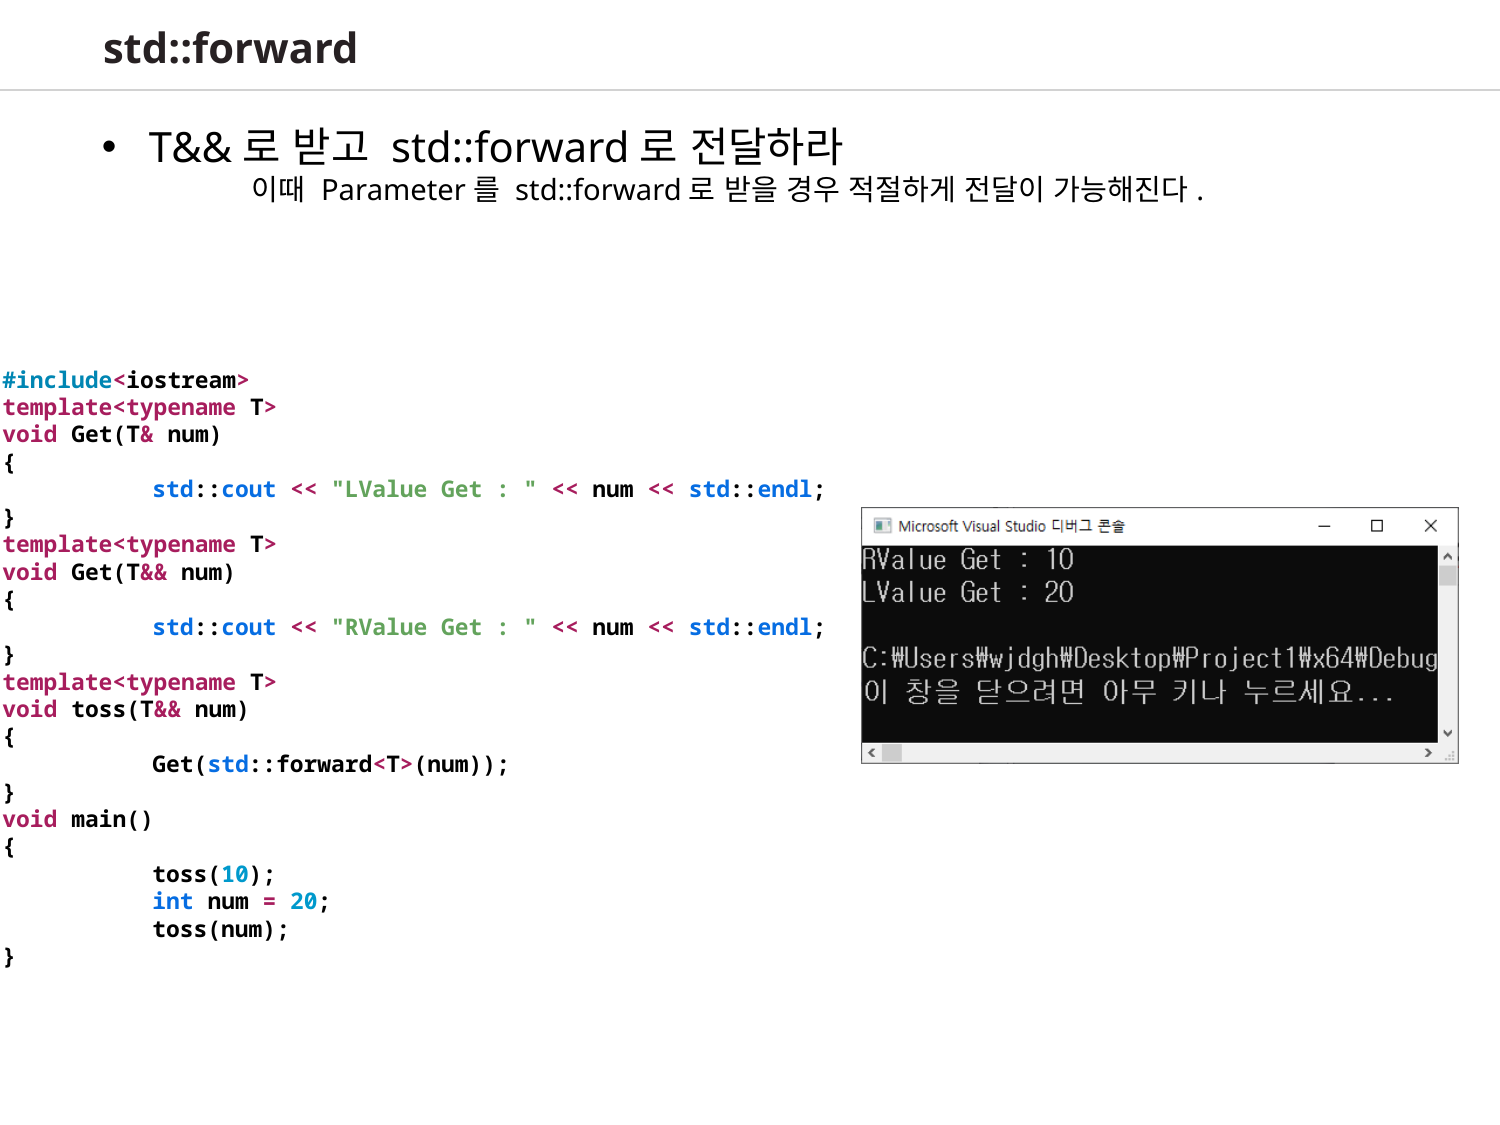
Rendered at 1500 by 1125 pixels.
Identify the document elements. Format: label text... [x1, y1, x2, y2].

text_box std::forward [88, 14, 418, 80]
picture [861, 507, 1460, 764]
text_box #include<iostream> template<typename T> void Get(T& num) { std::cout << "LValue Get : " << num << std::endl; } template<typename T> void Get(T&& num) { std::cout << "RValue Get : " << num << std::endl; } template<typename T> void toss(T&& num) { Get(std::forward<T>(num)); } void main() { toss(10); int num = 20; toss(num); } [2, 365, 827, 970]
text_box T&&로 받고 std::forward로 전달하라 이때 Parameter를 std::forward로 받을 경우 적절하게 전달이 가능해진다. [87, 113, 1459, 214]
